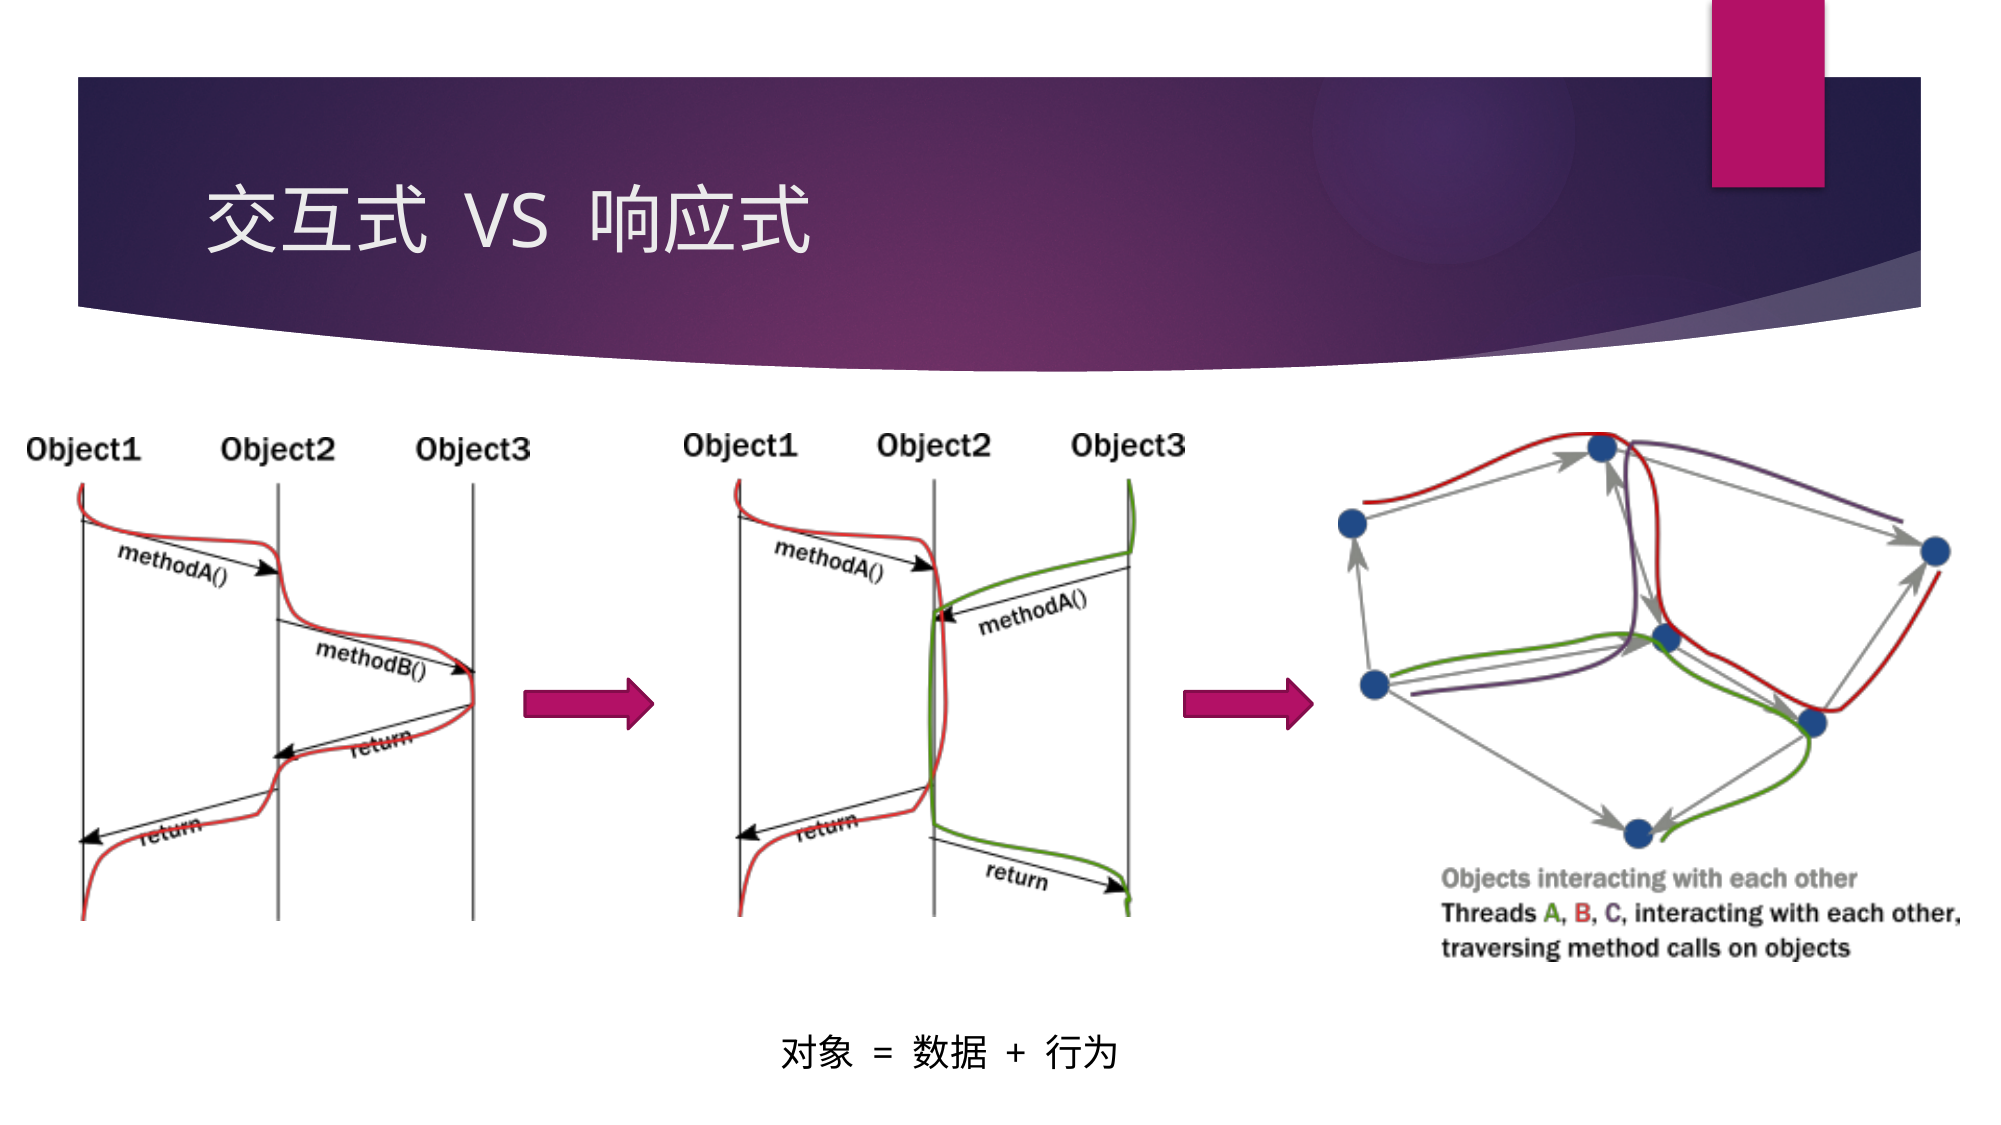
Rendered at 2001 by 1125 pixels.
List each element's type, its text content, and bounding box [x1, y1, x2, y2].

picture [27, 436, 531, 922]
picture [683, 432, 1185, 918]
text_box [534, 677, 655, 731]
text_box 对象 = 数据 + 行为 [765, 1021, 1136, 1082]
title 交互式 VS 响应式 [189, 159, 1627, 276]
text_box [1189, 677, 1314, 731]
picture [1338, 431, 1960, 962]
